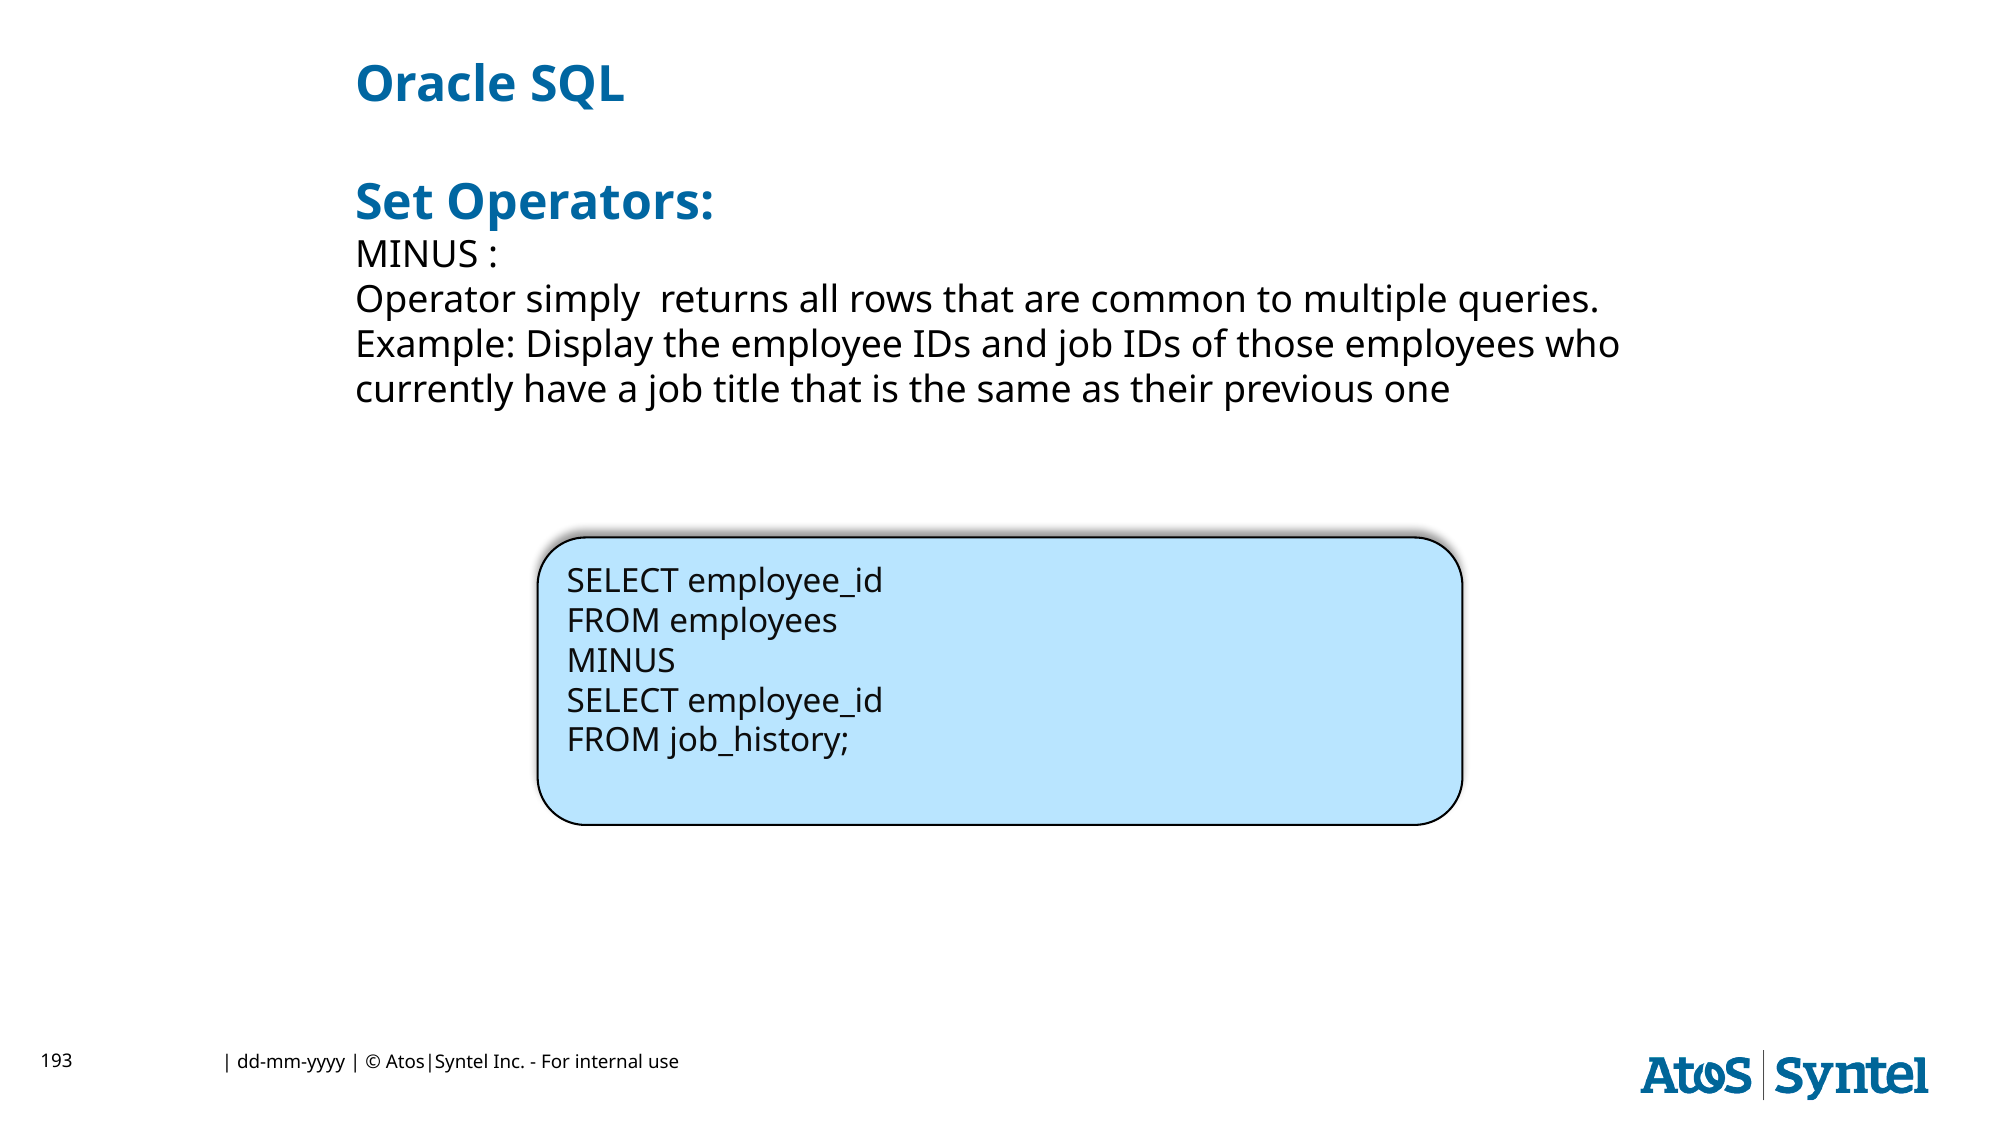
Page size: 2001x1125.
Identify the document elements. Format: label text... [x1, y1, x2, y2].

picture [1603, 1019, 1965, 1125]
title Oracle SQL [340, 43, 1712, 160]
list Set Operators: MINUS : Operator simply returns all rows that are common to multiple queries. Example: Display the employee IDs and job IDs of those employees who currently have a job title that is the same as their previous one [340, 162, 1671, 1050]
text_box SELECT employee_id FROM employees MINUS SELECT employee_id FROM job_history; [537, 537, 1463, 825]
